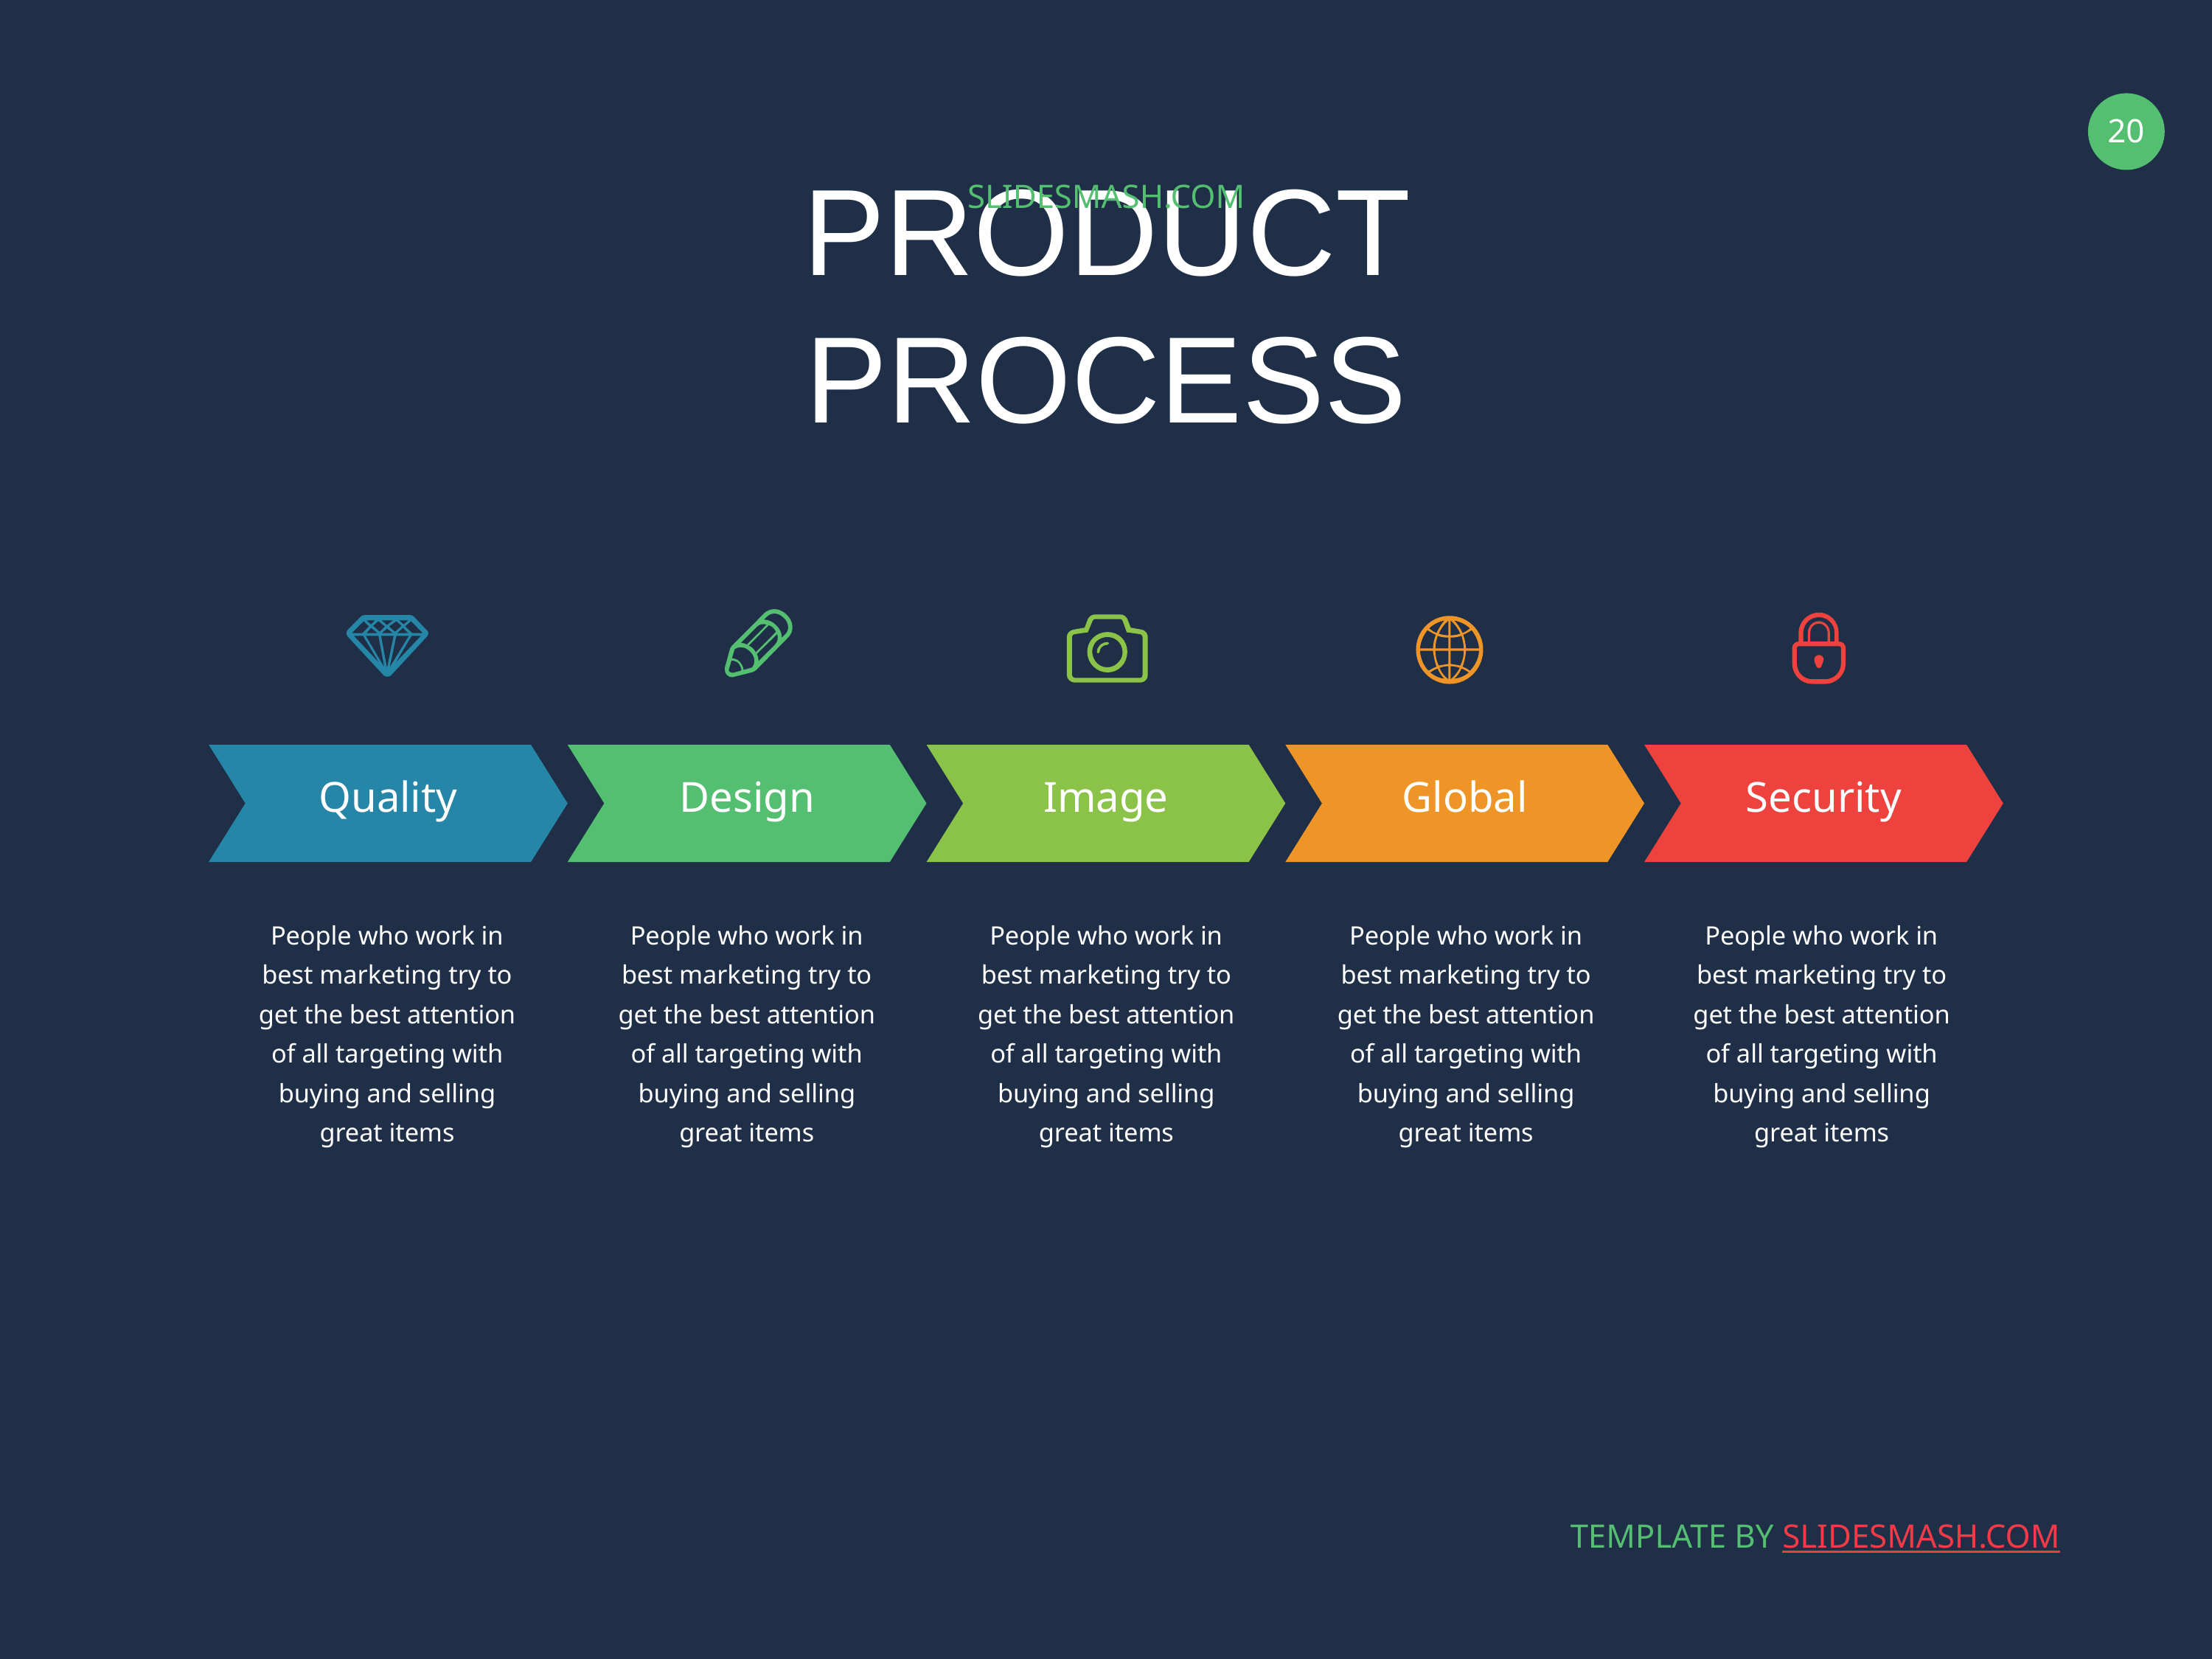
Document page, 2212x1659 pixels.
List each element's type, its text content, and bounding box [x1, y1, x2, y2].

text_box Global [1285, 745, 1645, 863]
text_box Image [926, 745, 1286, 863]
text_box People who work in best marketing try to get the best attention of all targeting with buying and selling great items [232, 902, 542, 1119]
text_box People who work in best marketing try to get the best attention of all targeting with buying and selling great items [951, 902, 1261, 1119]
text_box People who work in best marketing try to get the best attention of all targeting with buying and selling great items [1311, 902, 1621, 1119]
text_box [1066, 614, 1148, 683]
text_box Security [1644, 745, 2003, 863]
text_box Quality [209, 745, 568, 863]
text_box PRODUCT PROCESS [726, 225, 1486, 375]
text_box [1792, 612, 1846, 684]
text_box Design [567, 745, 927, 863]
text_box [725, 609, 793, 678]
text_box People who work in best marketing try to get the best attention of all targeting with buying and selling great items [592, 902, 902, 1119]
text_box [346, 615, 428, 677]
text_box SLIDESMASH.COM [964, 175, 1248, 215]
text_box [1416, 616, 1484, 684]
text_box People who work in best marketing try to get the best attention of all targeting with buying and selling great items [1667, 902, 1977, 1119]
